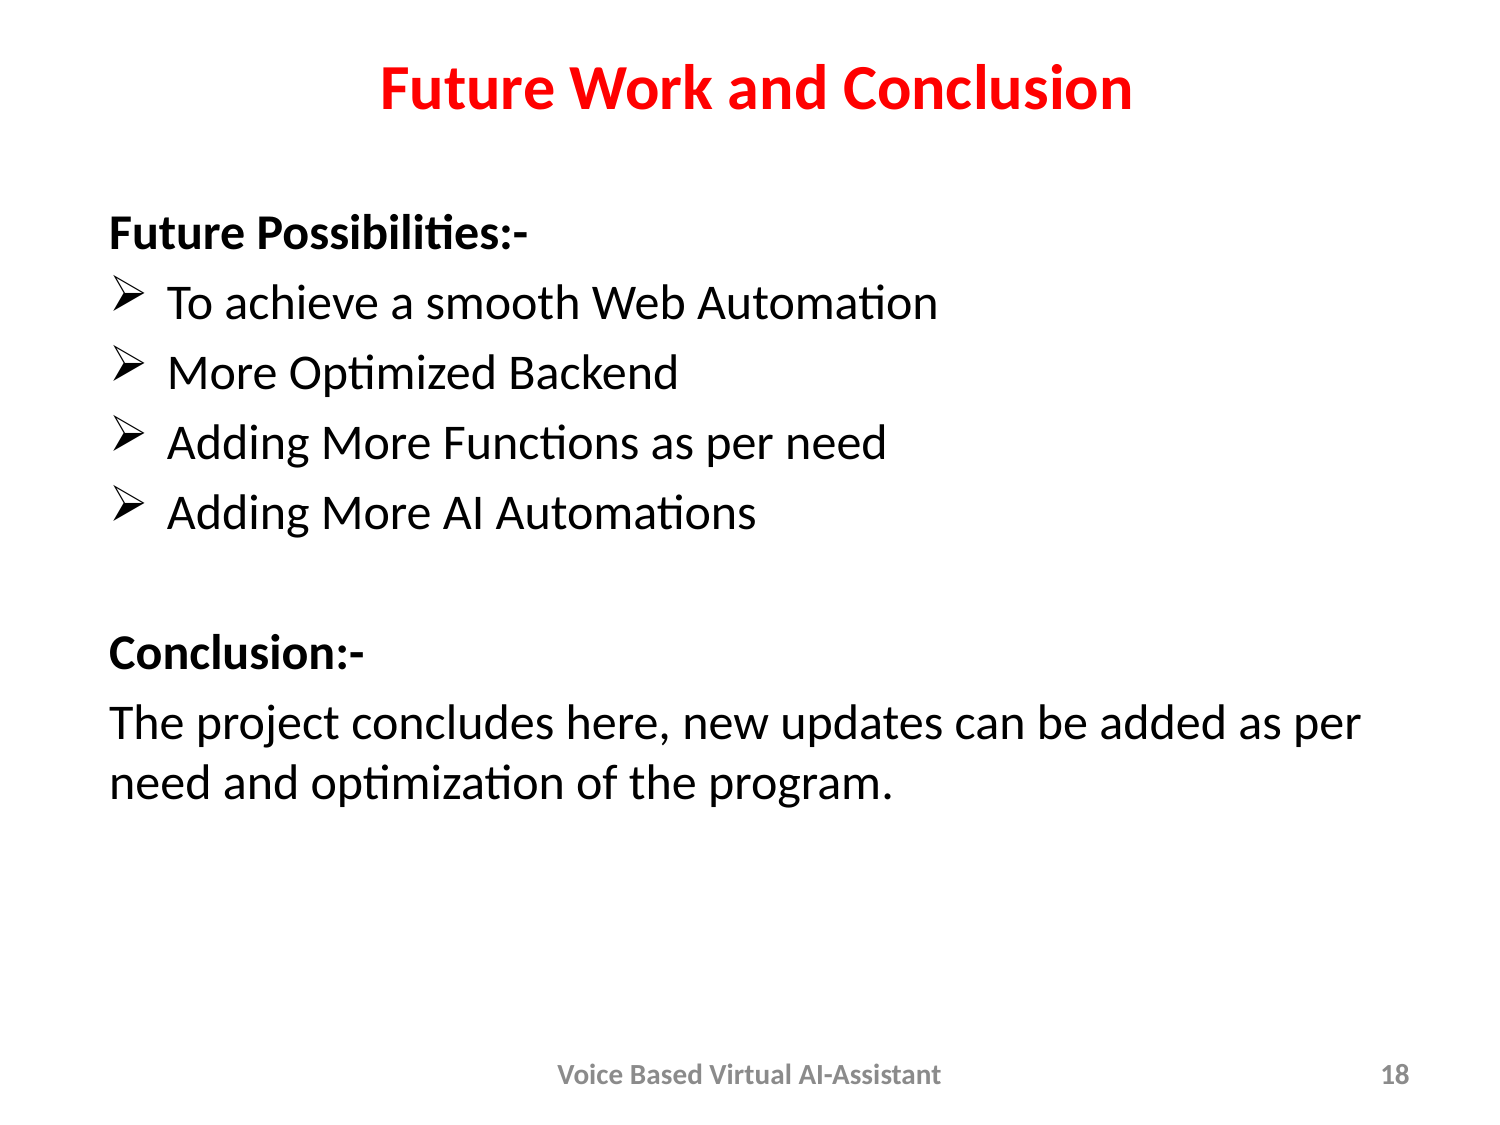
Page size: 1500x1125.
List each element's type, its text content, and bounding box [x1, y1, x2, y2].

list Future Possibilities:- To achieve a smooth Web Automation More Optimized Backend Adding More Functions as per need Adding More AI Automations Conclusion:- The project concludes here, new updates can be added as per need and optimization of the program. [56, 191, 1445, 976]
title Future Work and Conclusion [75, 37, 1425, 130]
footer Voice Based Virtual AI-Assistant [512, 1042, 988, 1103]
slide_number 18 [1074, 1042, 1425, 1103]
